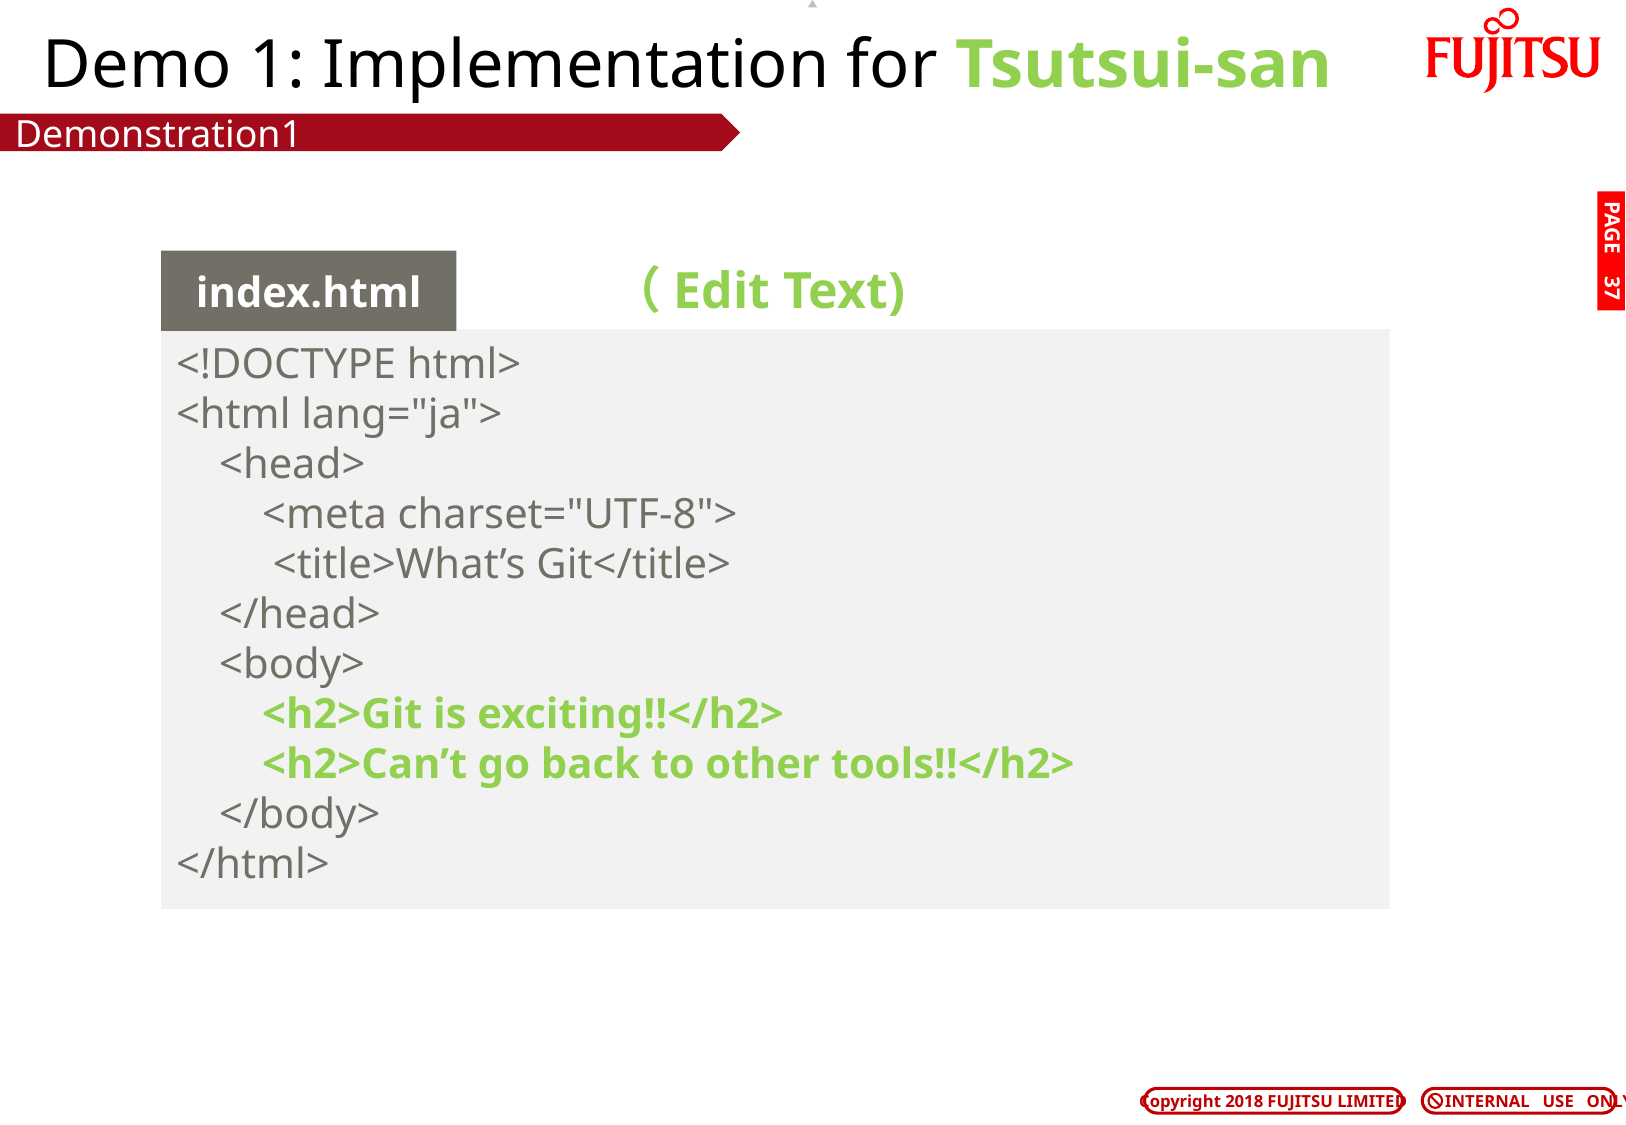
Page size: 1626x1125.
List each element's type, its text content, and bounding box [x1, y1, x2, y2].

title Demo 1: Implementation for Tsutsui-san [28, 28, 1479, 93]
text_box （Edit Text) [596, 250, 920, 326]
text_box <!DOCTYPE html> <html lang="ja"> <head> <meta charset="UTF-8"> <title>What’s Git</title> </head> <body> <h2>Git is exciting!!</h2> <h2>Can’t go back to other tools!!</h2> </body> </html> [161, 329, 1390, 909]
text_box index.html [161, 250, 457, 331]
slide_number PAGE 36 [1597, 191, 1625, 311]
text_box Demonstration1 [0, 111, 743, 154]
